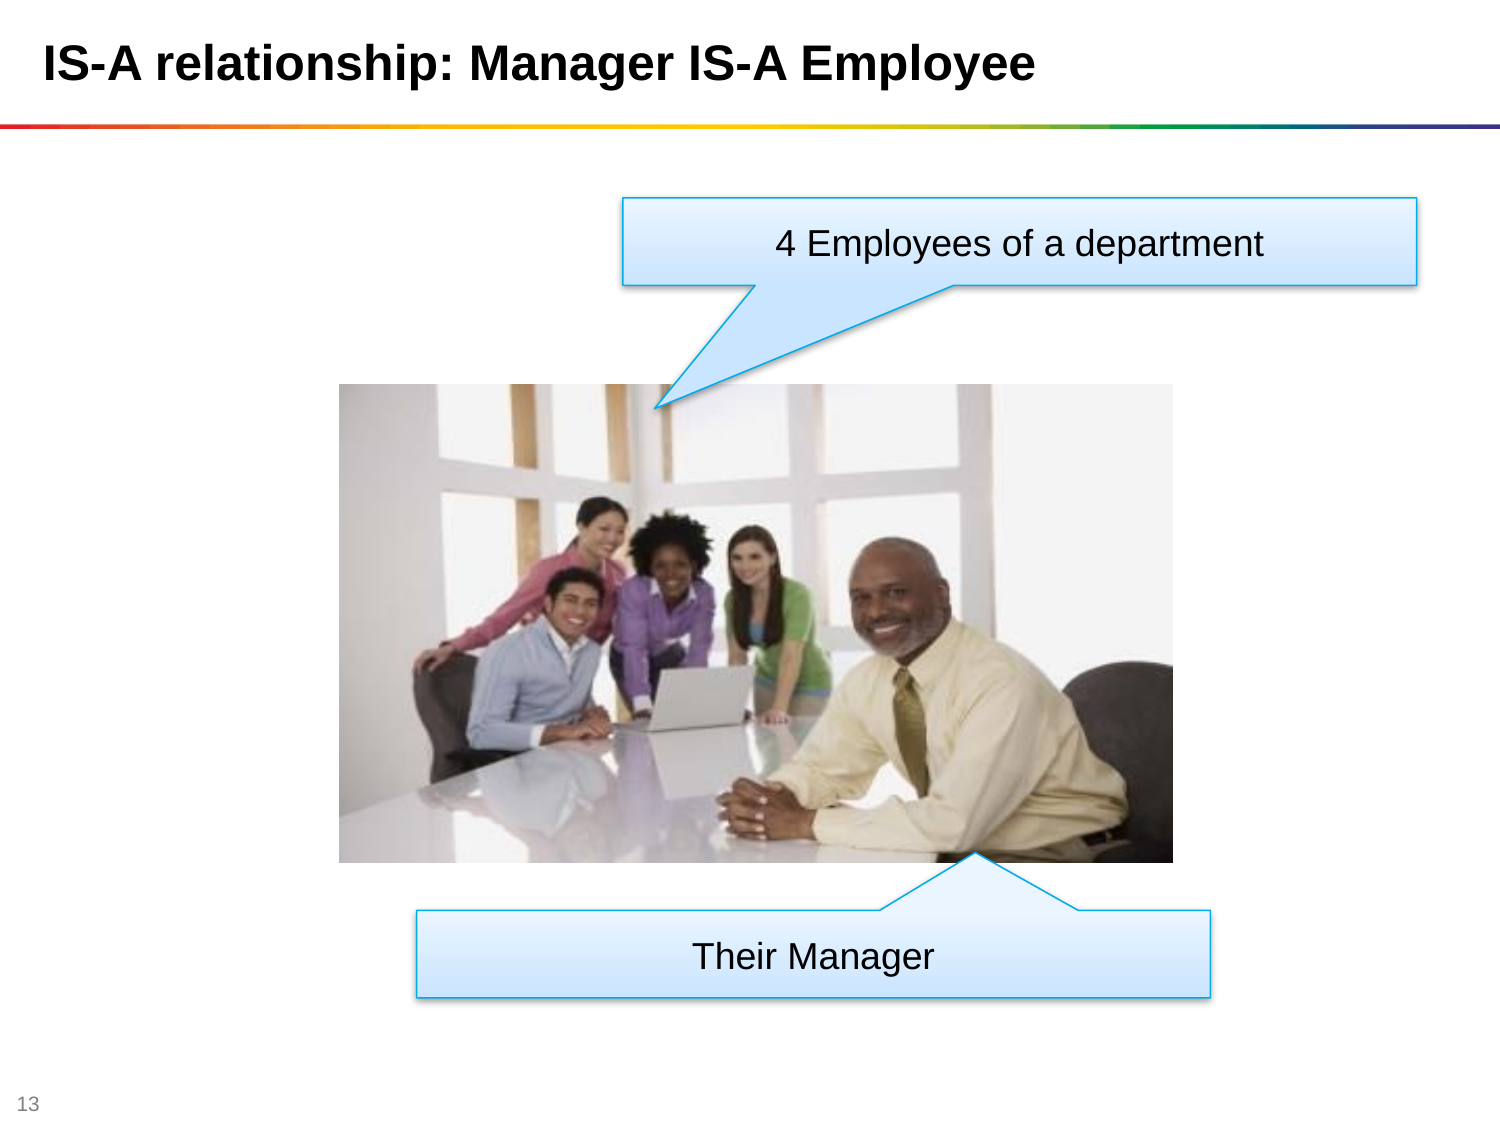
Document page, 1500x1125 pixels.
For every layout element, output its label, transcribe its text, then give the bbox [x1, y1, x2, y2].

text_box Their Manager [415, 871, 1212, 999]
text_box 4 Employees of a department [622, 197, 1418, 382]
title IS-A relationship: Manager IS-A Employee [27, 22, 1500, 99]
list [339, 384, 1174, 863]
